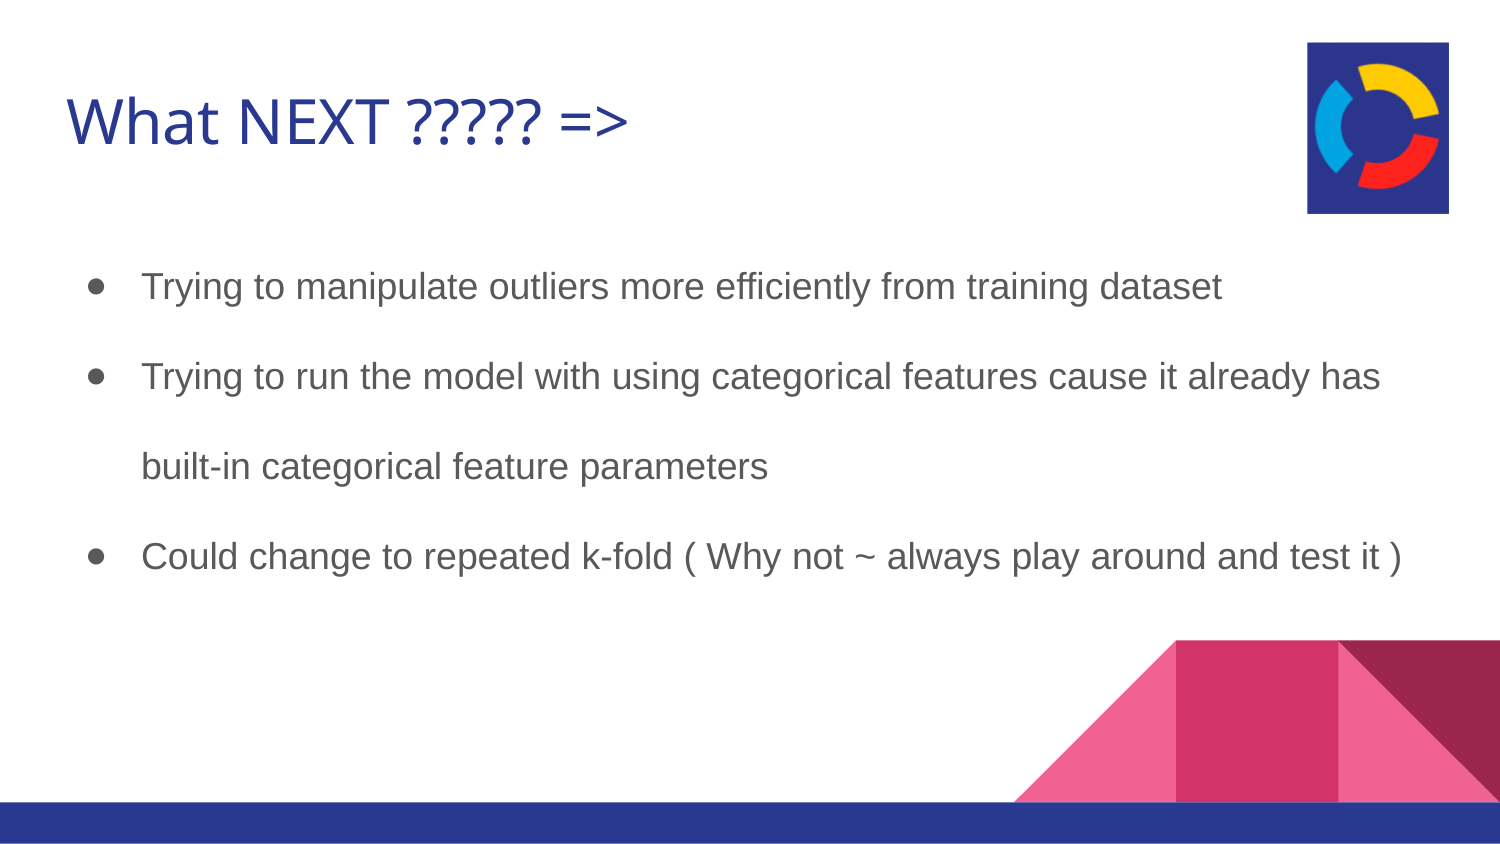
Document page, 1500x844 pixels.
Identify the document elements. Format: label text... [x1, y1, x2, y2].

list Trying to manipulate outliers more efficiently from training dataset Trying to run the model with using categorical features cause it already has built-in categorical feature parameters Could change to repeated k-fold ( Why not ~ always play around and test it ) [51, 201, 1449, 750]
picture [1292, 43, 1464, 214]
title What NEXT ????? => [51, 67, 1287, 167]
